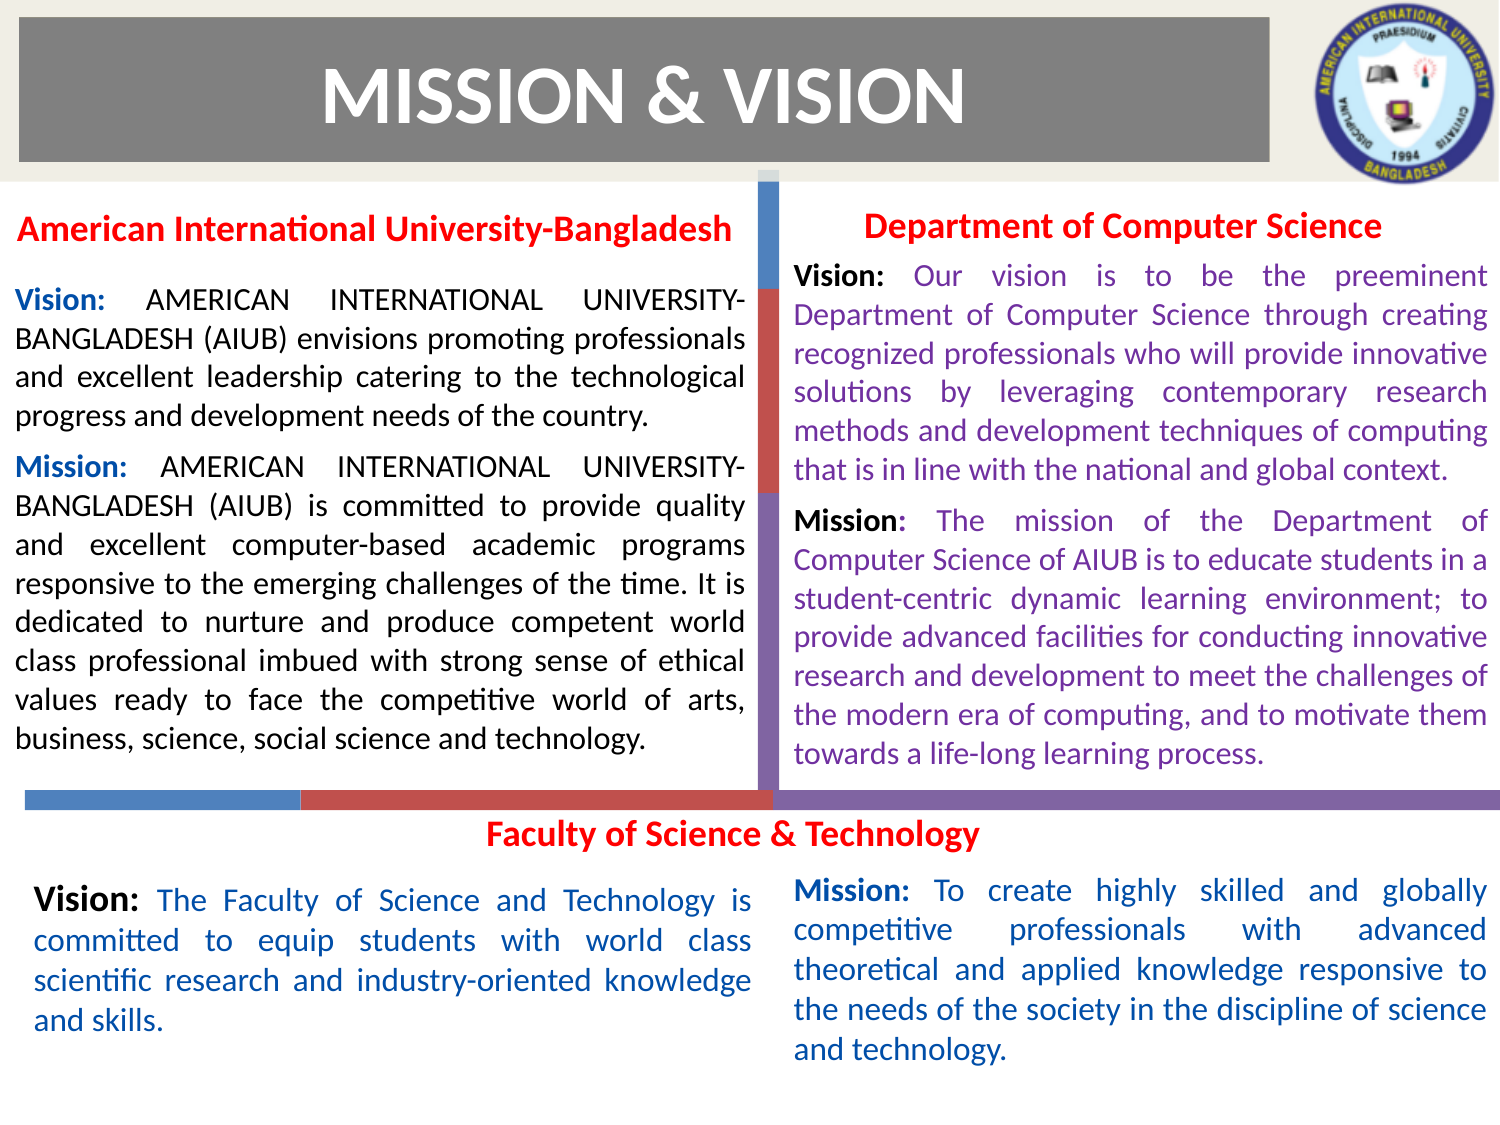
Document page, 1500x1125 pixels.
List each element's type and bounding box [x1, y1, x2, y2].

picture [1311, 0, 1499, 189]
